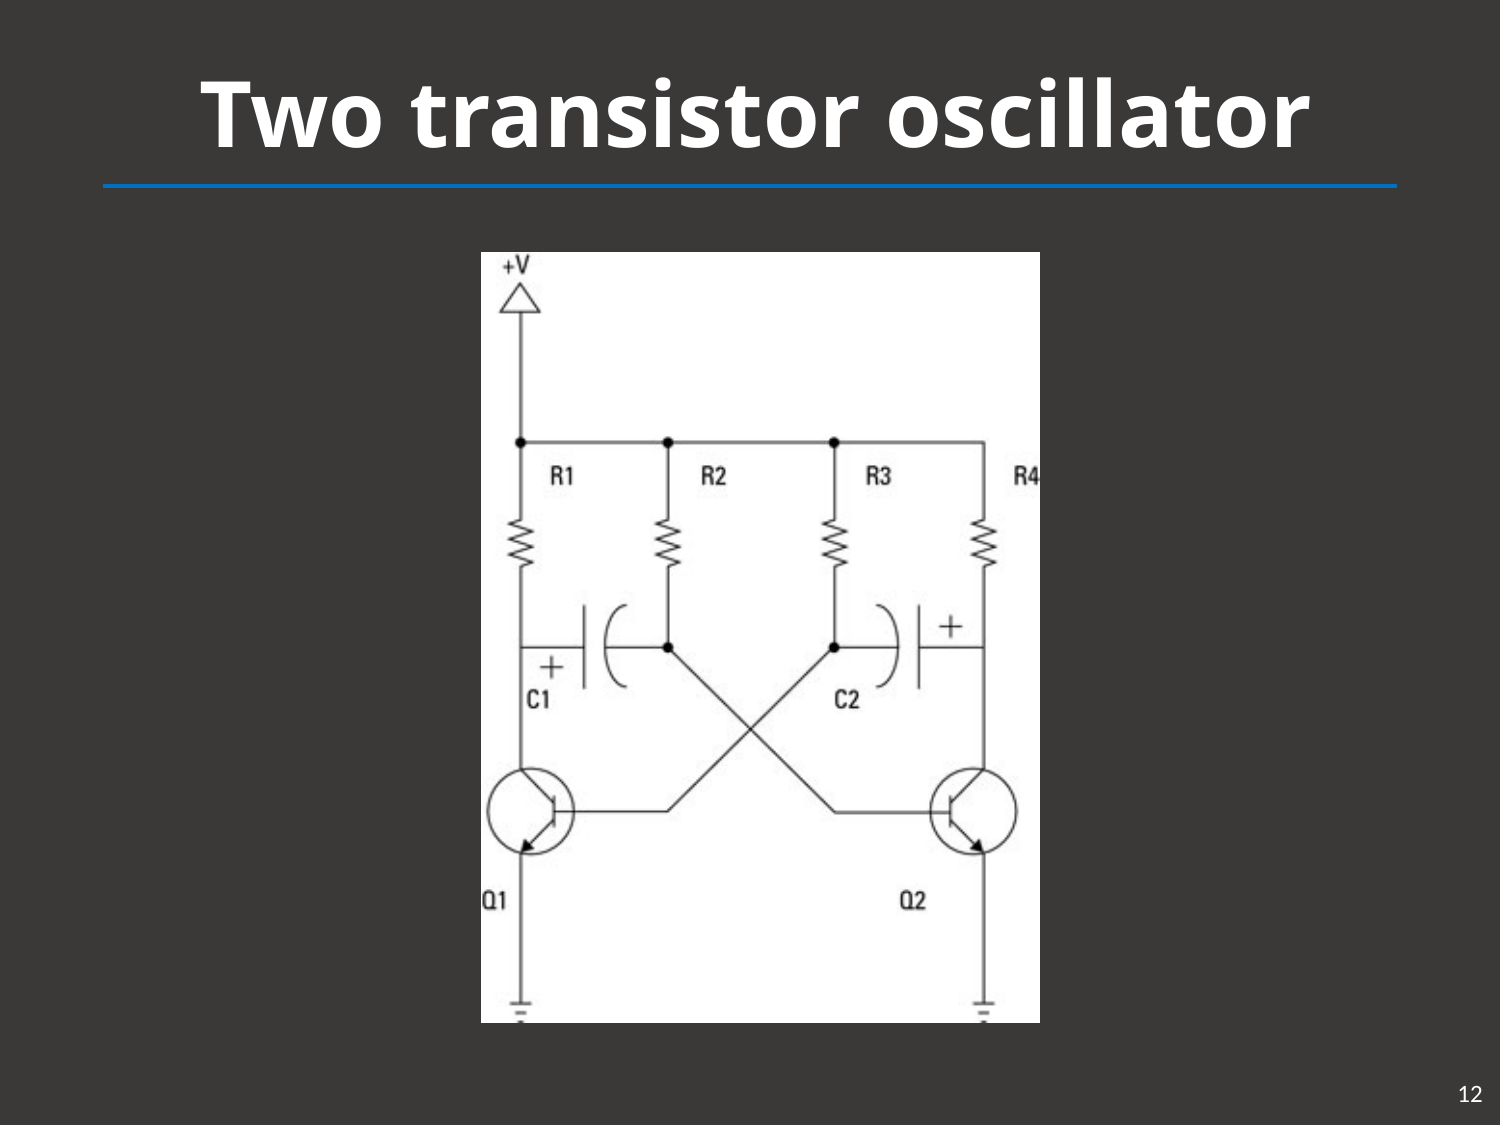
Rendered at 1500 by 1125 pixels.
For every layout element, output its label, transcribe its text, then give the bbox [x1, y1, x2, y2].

slide_number 12 [1160, 1062, 1498, 1123]
title Two transistor oscillator [76, 36, 1437, 200]
picture [481, 252, 1040, 1023]
